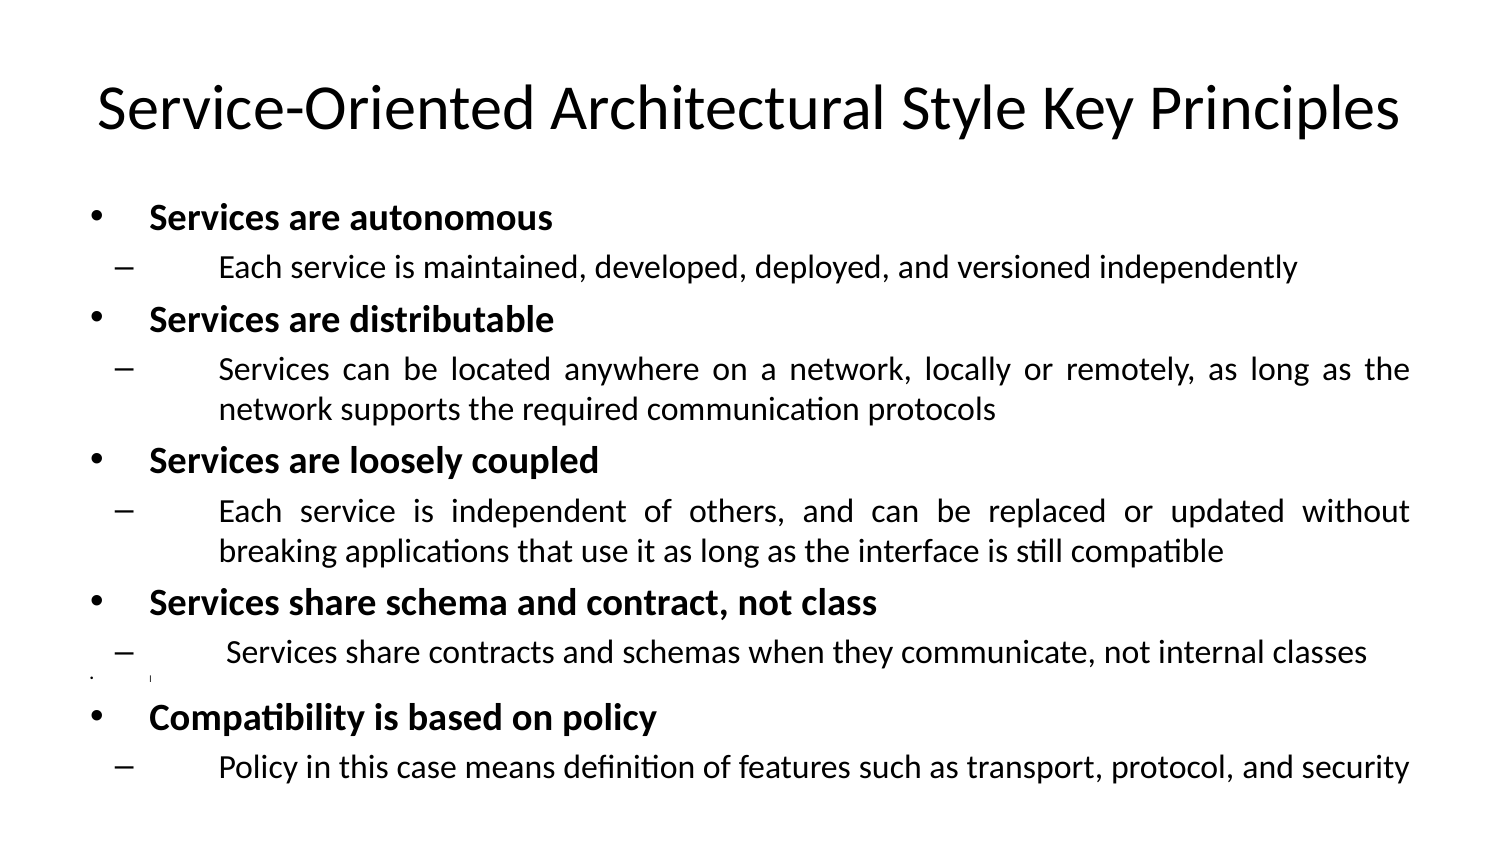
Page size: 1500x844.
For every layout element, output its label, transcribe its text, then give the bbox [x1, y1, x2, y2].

list Services are autonomous Each service is maintained, developed, deployed, and versioned independently Services are distributable Services can be located anywhere on a network, locally or remotely, as long as the network supports the required communication protocols Services are loosely coupled Each service is independent of others, and can be replaced or updated without breaking applications that use it as long as the interface is still compatible Services share schema and contract, not class Services share contracts and schemas when they communicate, not internal classes l Compatibility is based on policy Policy in this case means definition of features such as transport, protocol, and security [75, 184, 1425, 818]
title Service-Oriented Architectural Style Key Principles [75, 33, 1425, 175]
